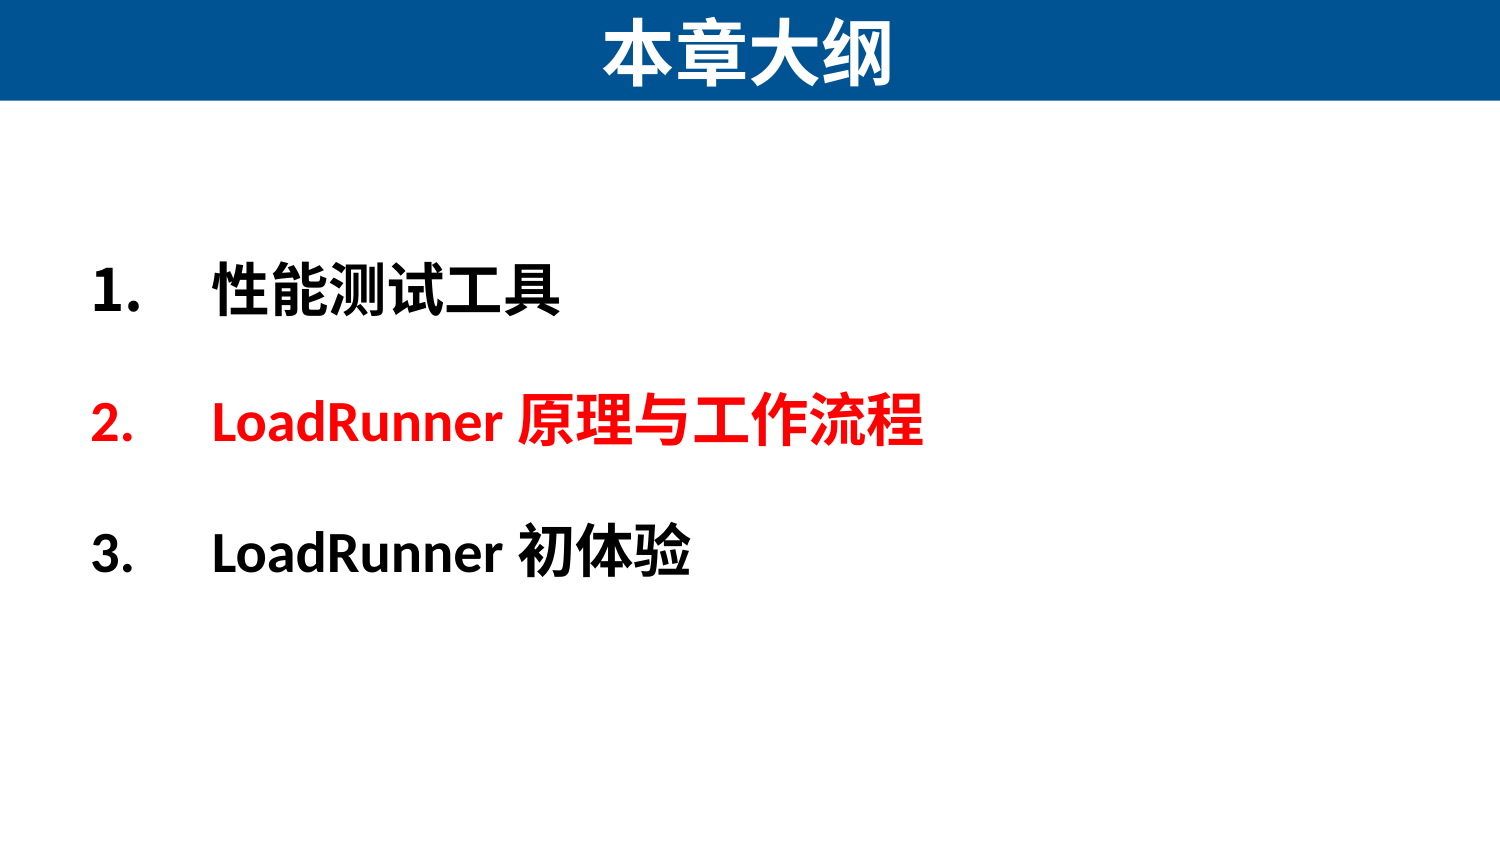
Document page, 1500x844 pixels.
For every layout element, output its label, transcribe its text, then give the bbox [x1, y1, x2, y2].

title 本章大纲 [0, 0, 1500, 103]
list 性能测试工具 LoadRunner原理与工作流程 LoadRunner初体验 [75, 196, 1425, 754]
